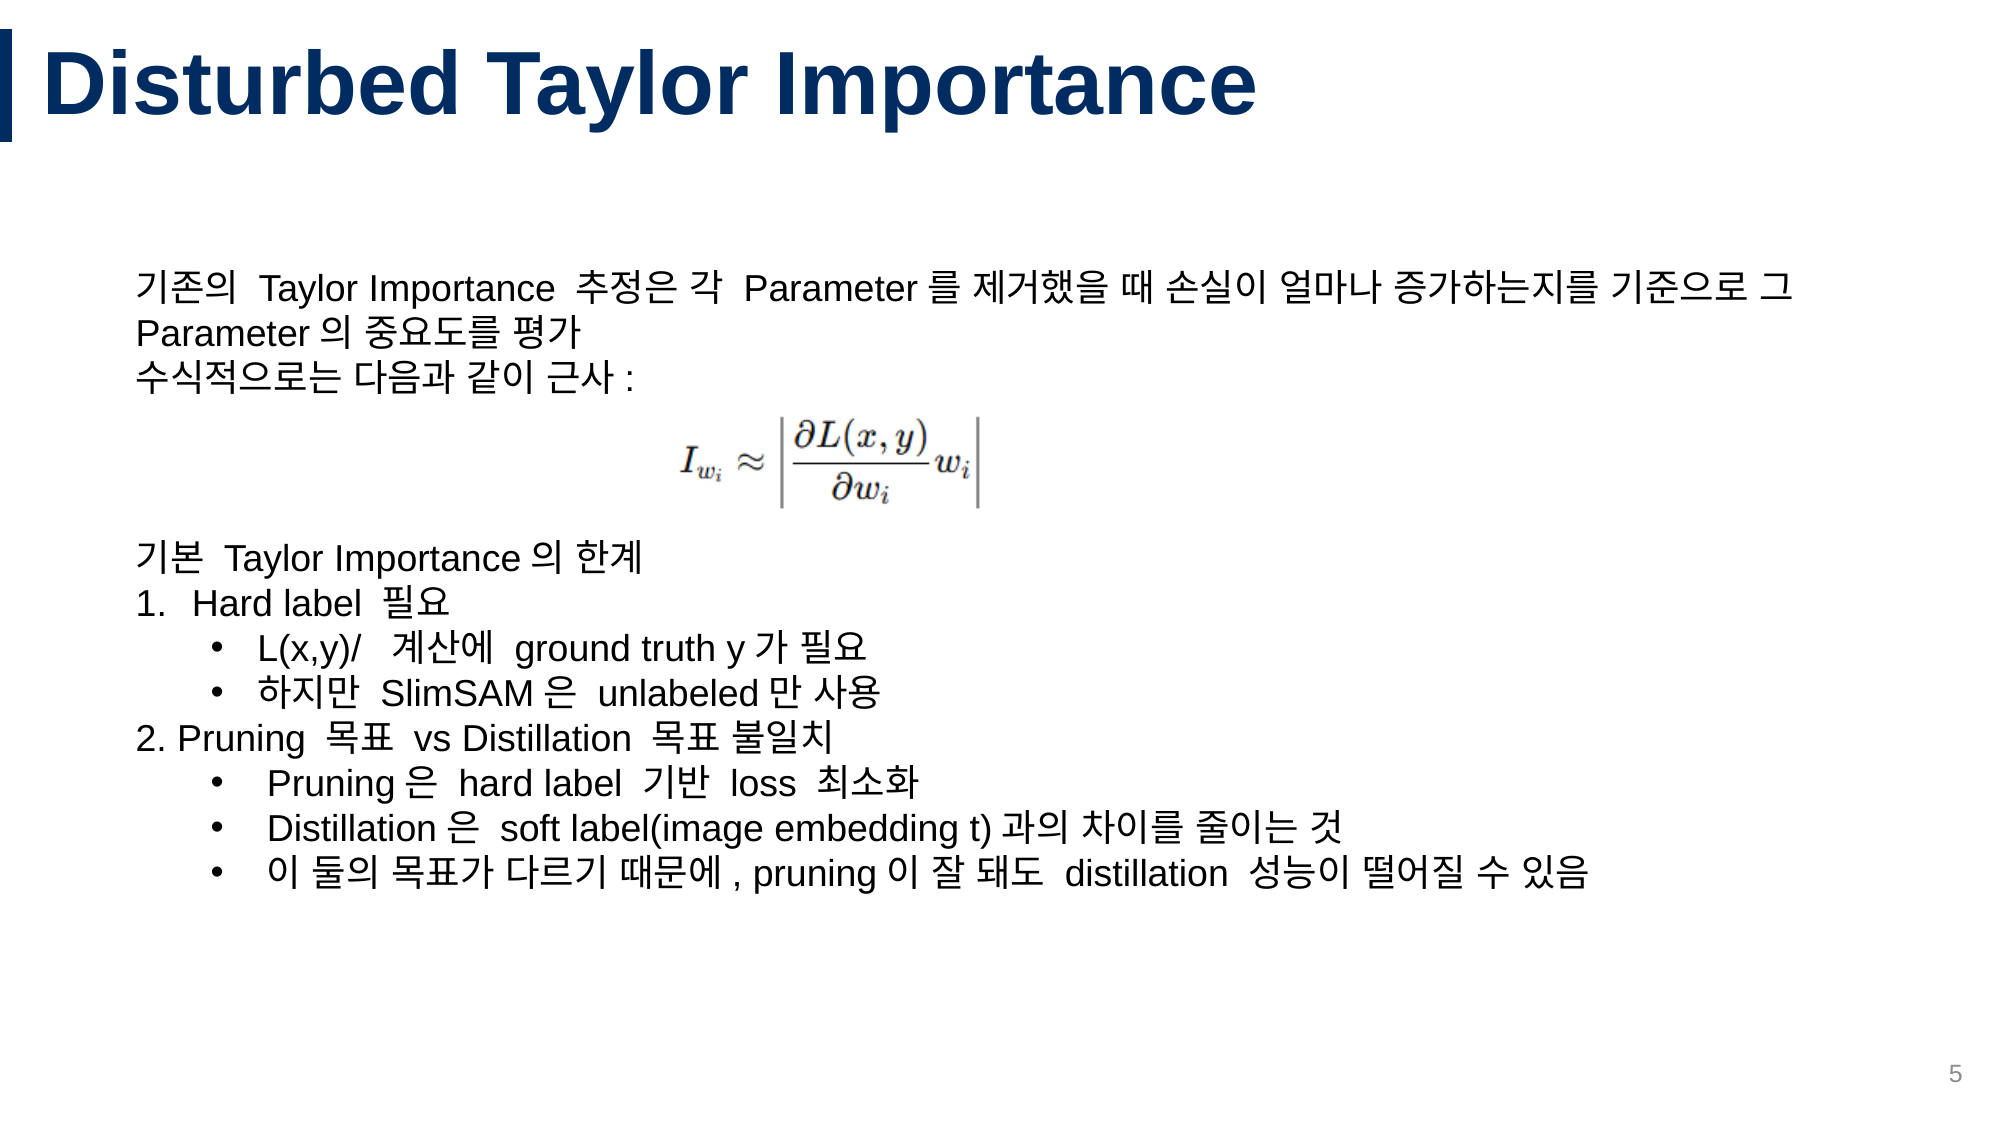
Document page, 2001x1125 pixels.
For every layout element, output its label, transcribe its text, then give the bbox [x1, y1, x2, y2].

title Disturbed Taylor Importance [27, 28, 2000, 142]
slide_number 5 [1527, 1042, 1978, 1103]
picture [660, 392, 1000, 526]
